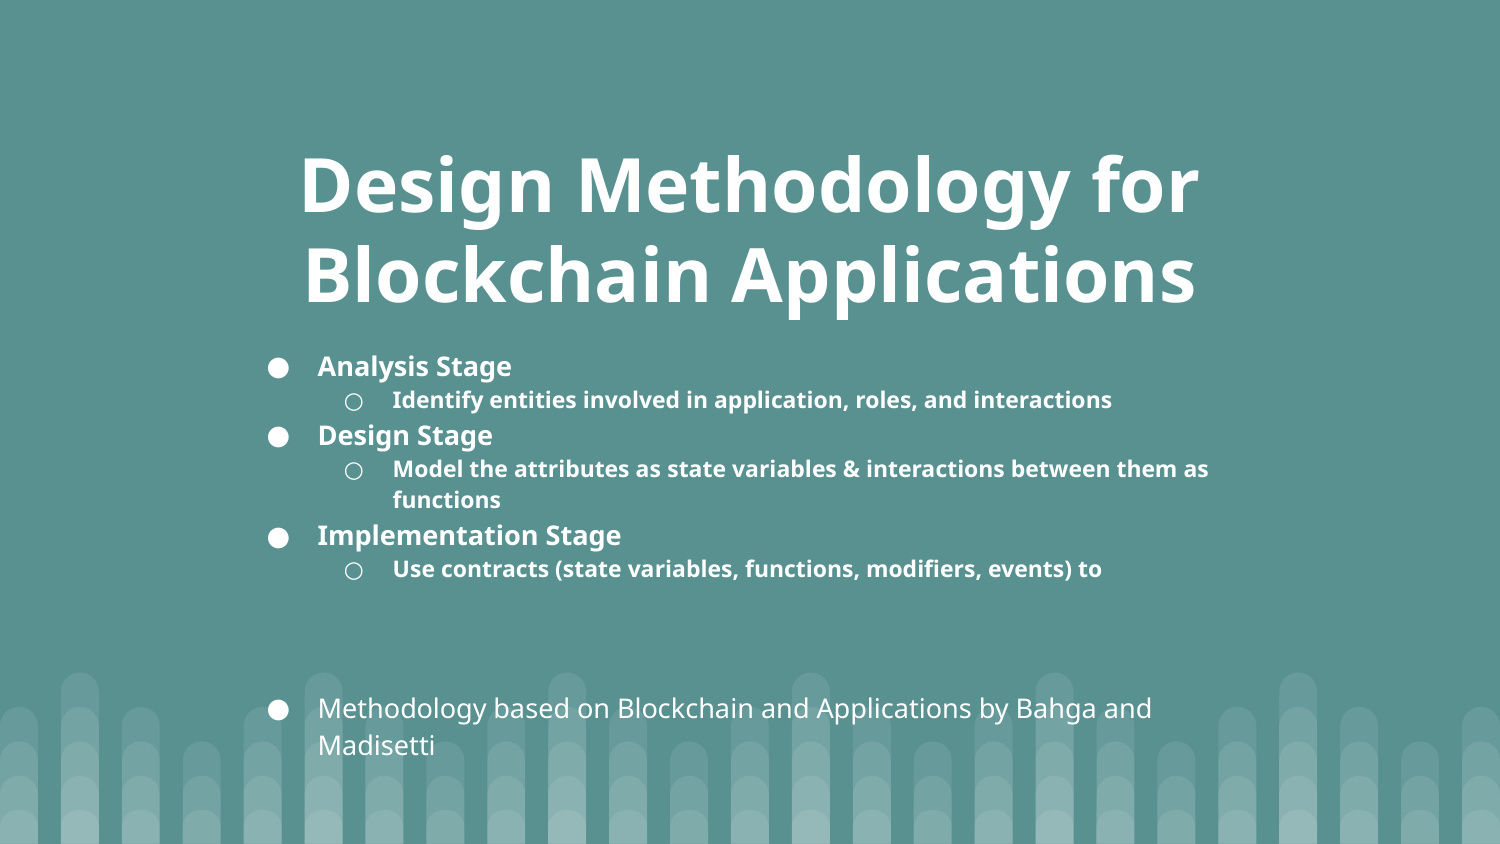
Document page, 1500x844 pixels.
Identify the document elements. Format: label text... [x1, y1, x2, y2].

list Analysis Stage Identify entities involved in application, roles, and interactions Design Stage Model the attributes as state variables & interactions between them as functions Implementation Stage Use contracts (state variables, functions, modifiers, events) to Methodology based on Blockchain and Applications by Bahga and Madisetti [227, 329, 1273, 628]
title Design Methodology for Blockchain Applications [227, 126, 1273, 329]
